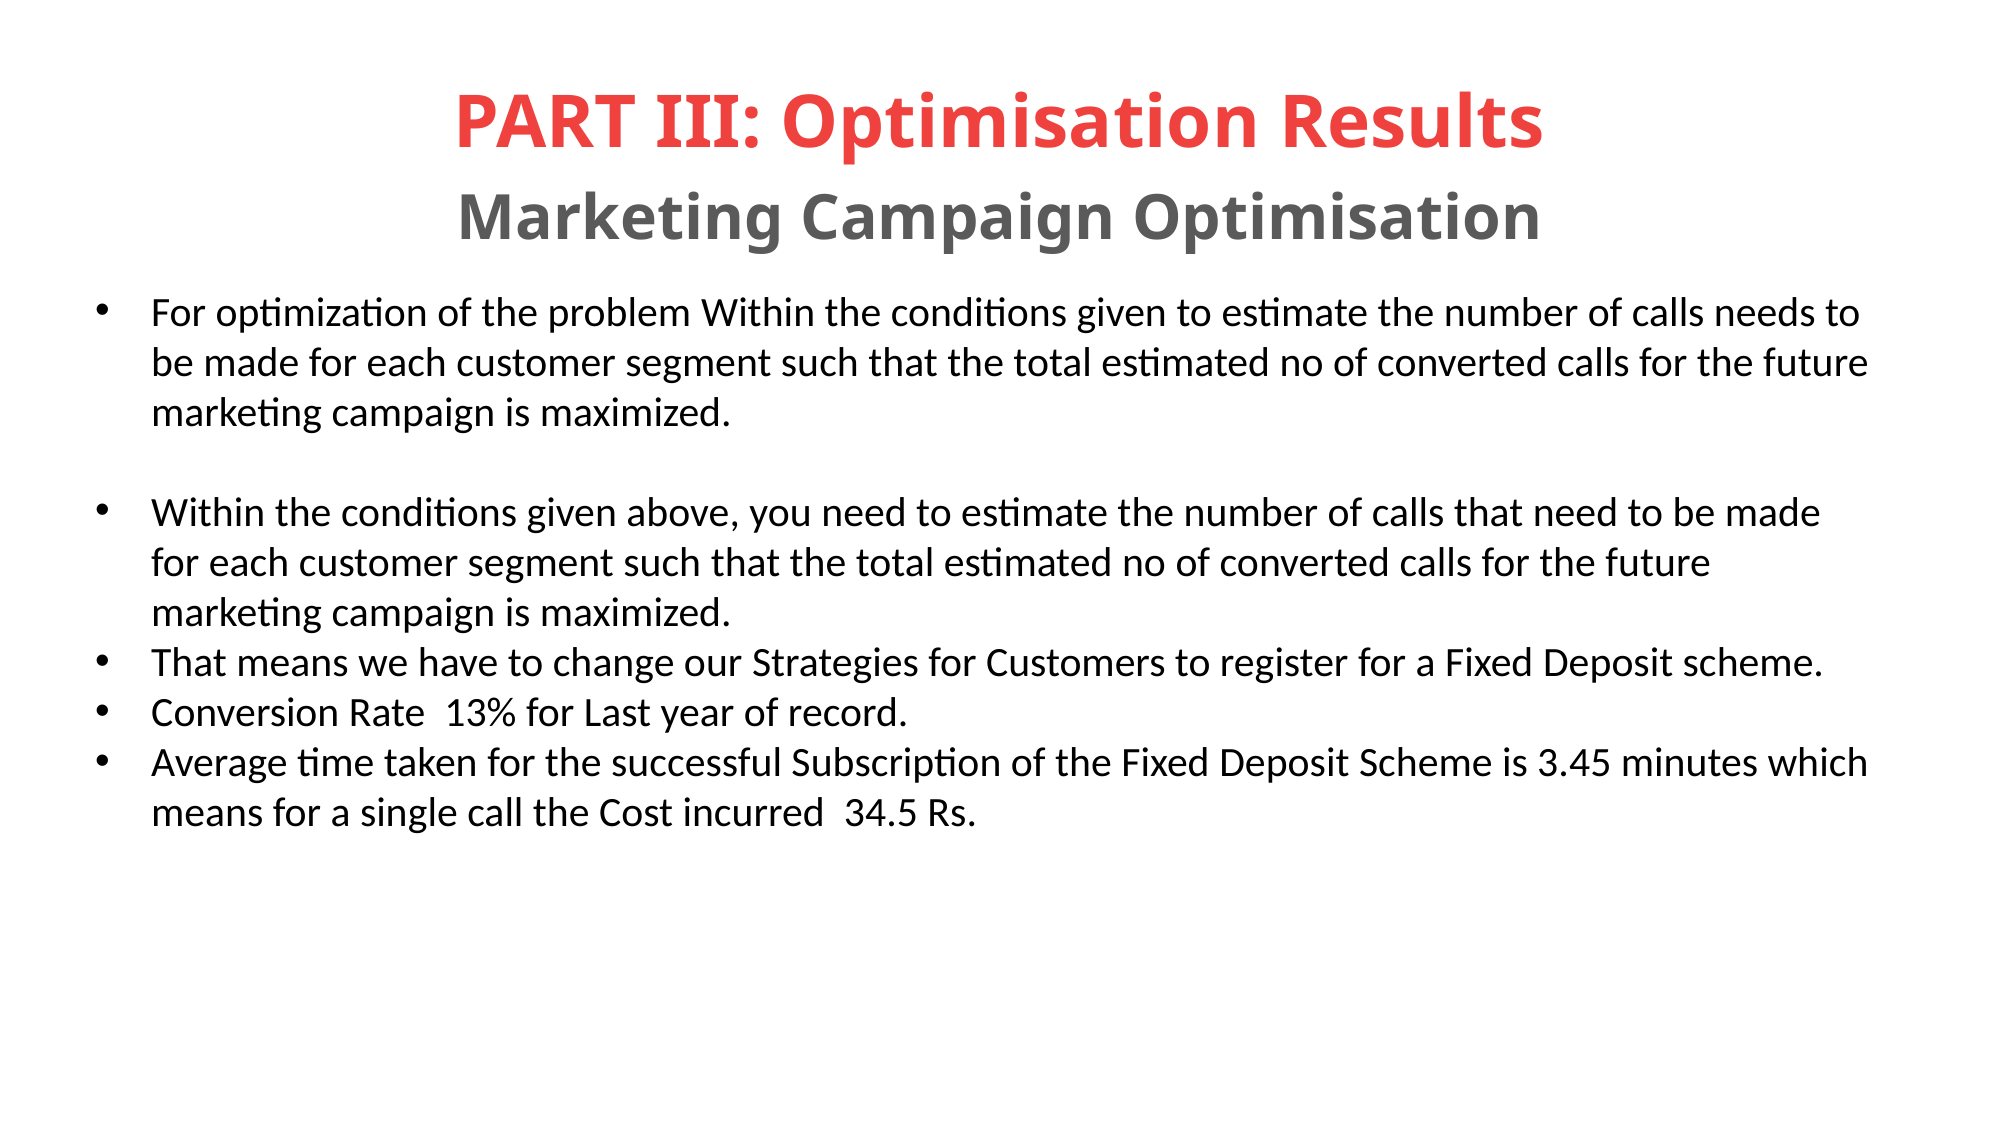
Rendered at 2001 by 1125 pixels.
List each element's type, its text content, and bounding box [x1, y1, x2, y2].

title PART III: Optimisation Results Marketing Campaign Optimisation [137, 59, 1863, 277]
text_box For optimization of the problem Within the conditions given to estimate the number of calls needs to be made for each customer segment such that the total estimated no of converted calls for the future marketing campaign is maximized. Within the conditions given above, you need to estimate the number of calls that need to be made for each customer segment such that the total estimated no of converted calls for the future marketing campaign is maximized. That means we have to change our Strategies for Customers to register for a Fixed Deposit scheme. Conversion Rate 13% for Last year of record. Average time taken for the successful Subscription of the Fixed Deposit Scheme is 3.45 minutes which means for a single call the Cost incurred 34.5 Rs. [80, 277, 1890, 993]
